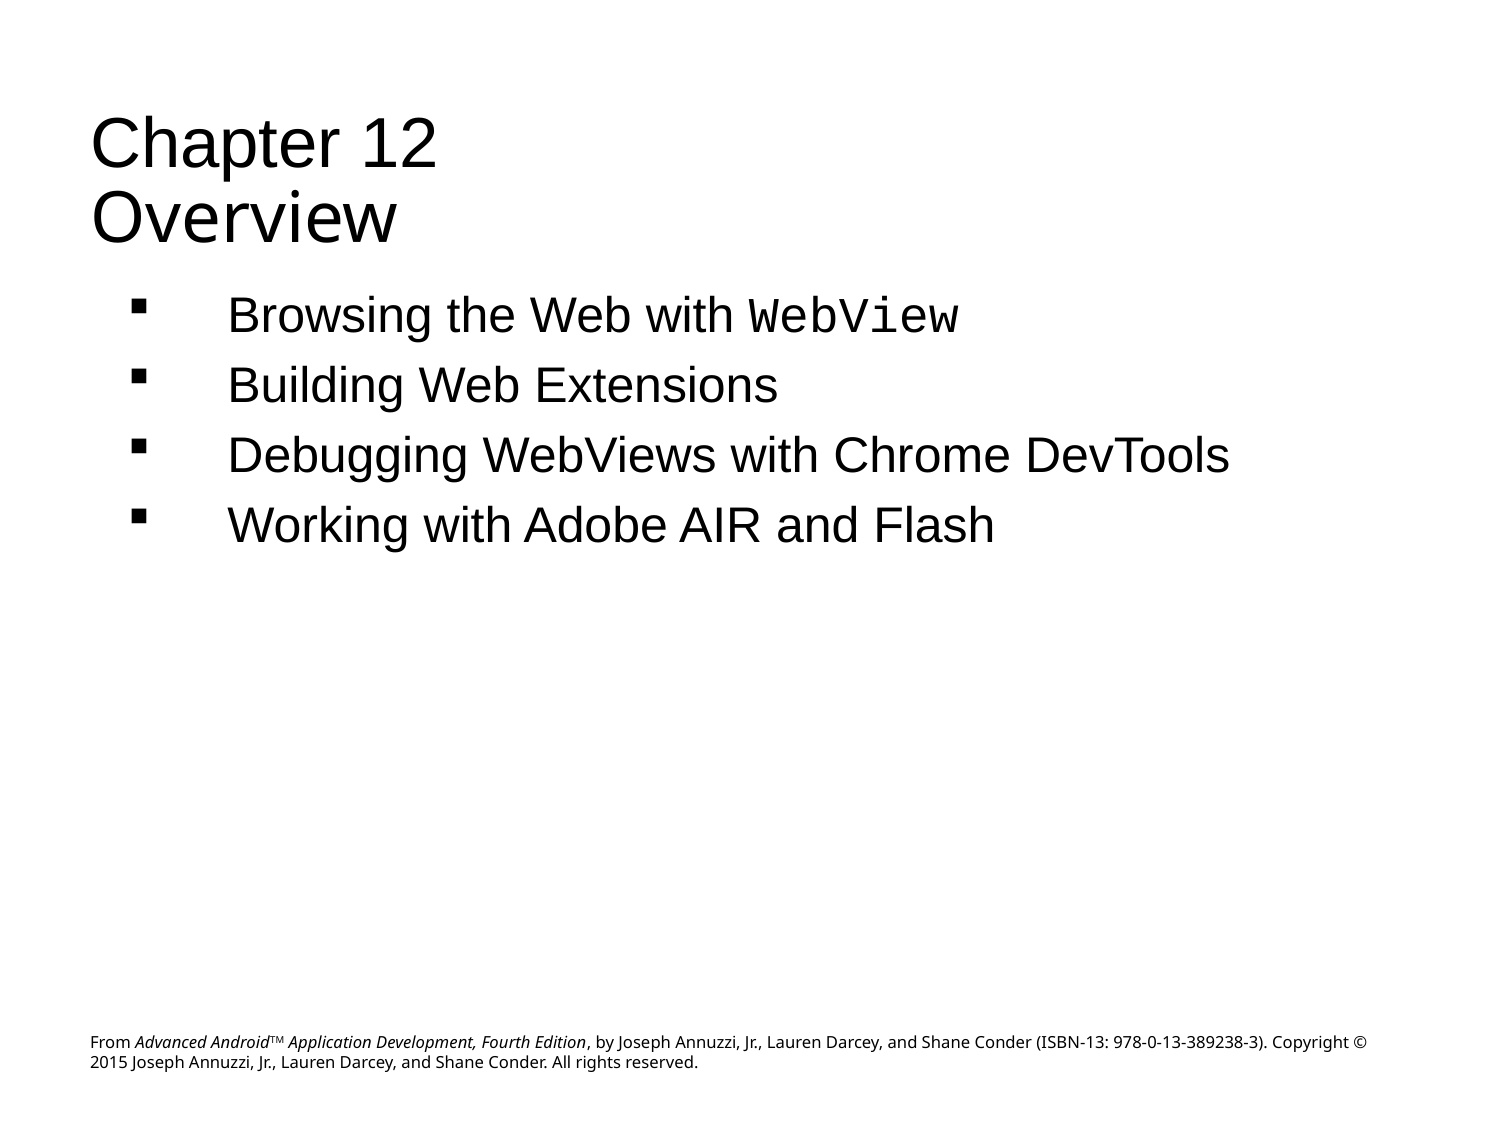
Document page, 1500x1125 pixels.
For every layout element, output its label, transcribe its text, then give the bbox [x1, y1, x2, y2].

list Browsing the Web with WebView Building Web Extensions Debugging WebViews with Chrome DevTools Working with Adobe AIR and Flash [112, 275, 1438, 1013]
title Chapter 12 Overview [75, 50, 913, 313]
footer From Advanced AndroidTM Application Development, Fourth Edition, by Joseph Annuzzi, Jr., Lauren Darcey, and Shane Conder (ISBN-13: 978-0-13-389238-3). Copyright © 2015 Joseph Annuzzi, Jr., Lauren Darcey, and Shane Conder. All rights reserved. [74, 1024, 1426, 1103]
